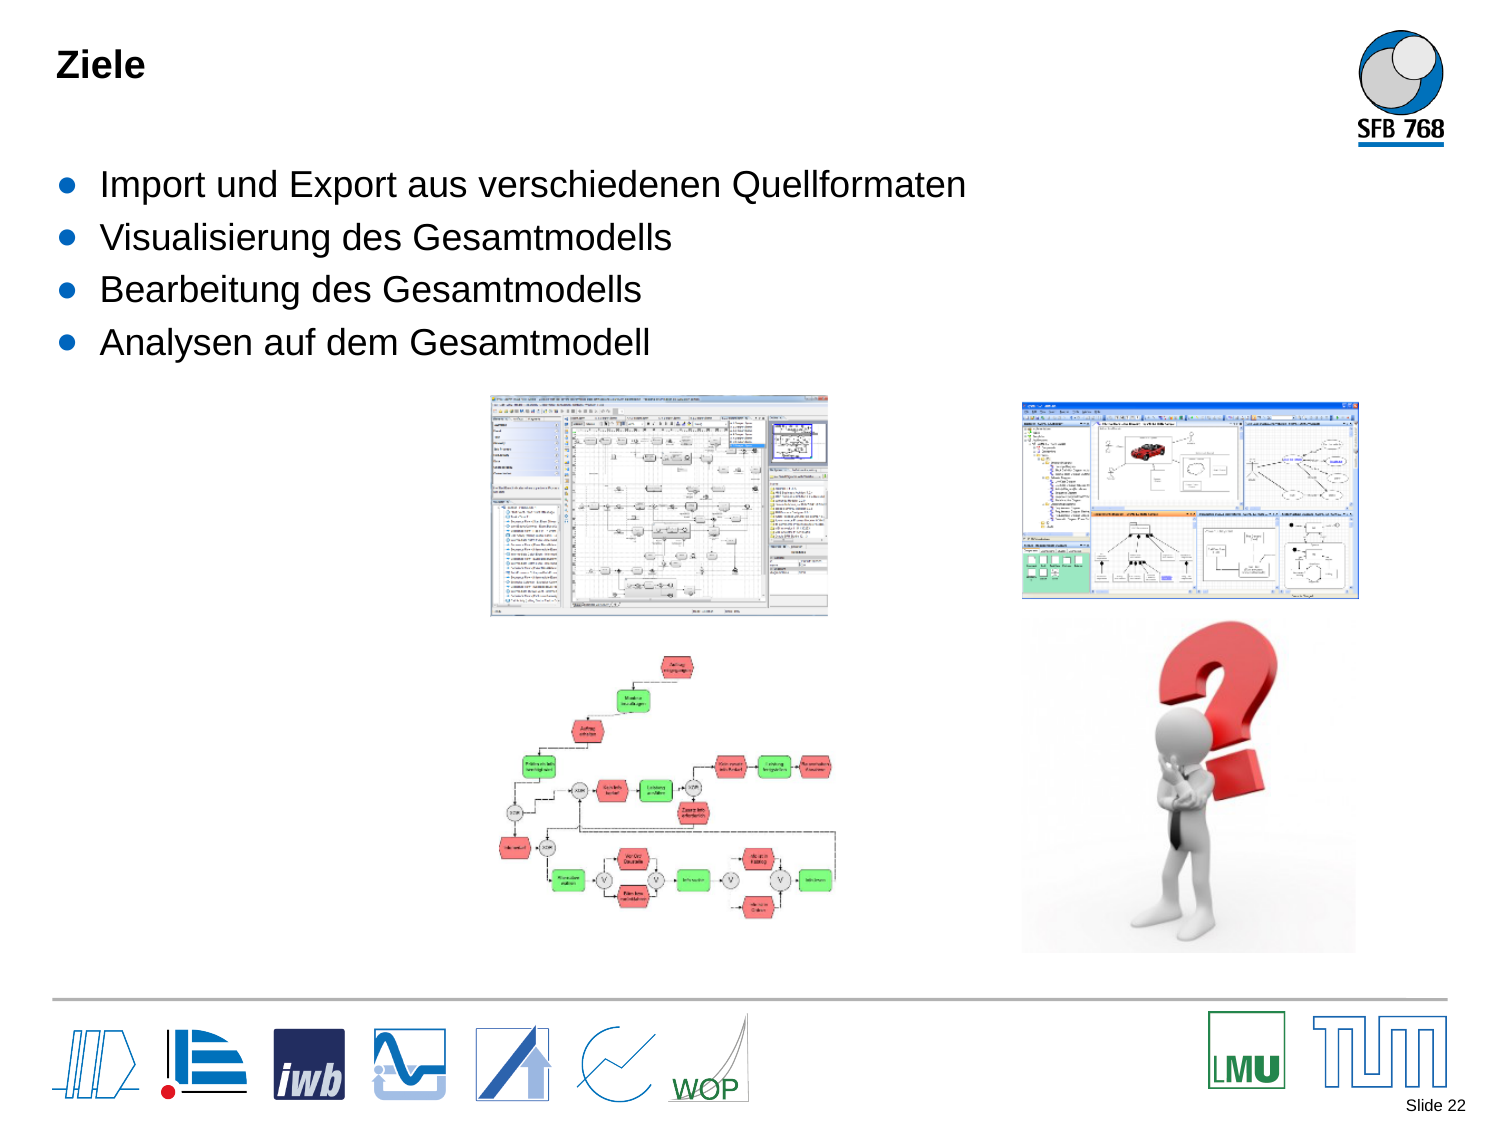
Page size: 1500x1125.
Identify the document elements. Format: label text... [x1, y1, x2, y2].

picture [1358, 30, 1444, 147]
picture [52, 1012, 749, 1106]
picture [1208, 1011, 1447, 1089]
list Import und Export aus verschiedenen Quellformaten Visualisierung des Gesamtmodells Bearbeitung des Gesamtmodells Analysen auf dem Gesamtmodell [41, 153, 1359, 891]
picture [489, 395, 1359, 954]
title Ziele [41, 32, 1359, 96]
